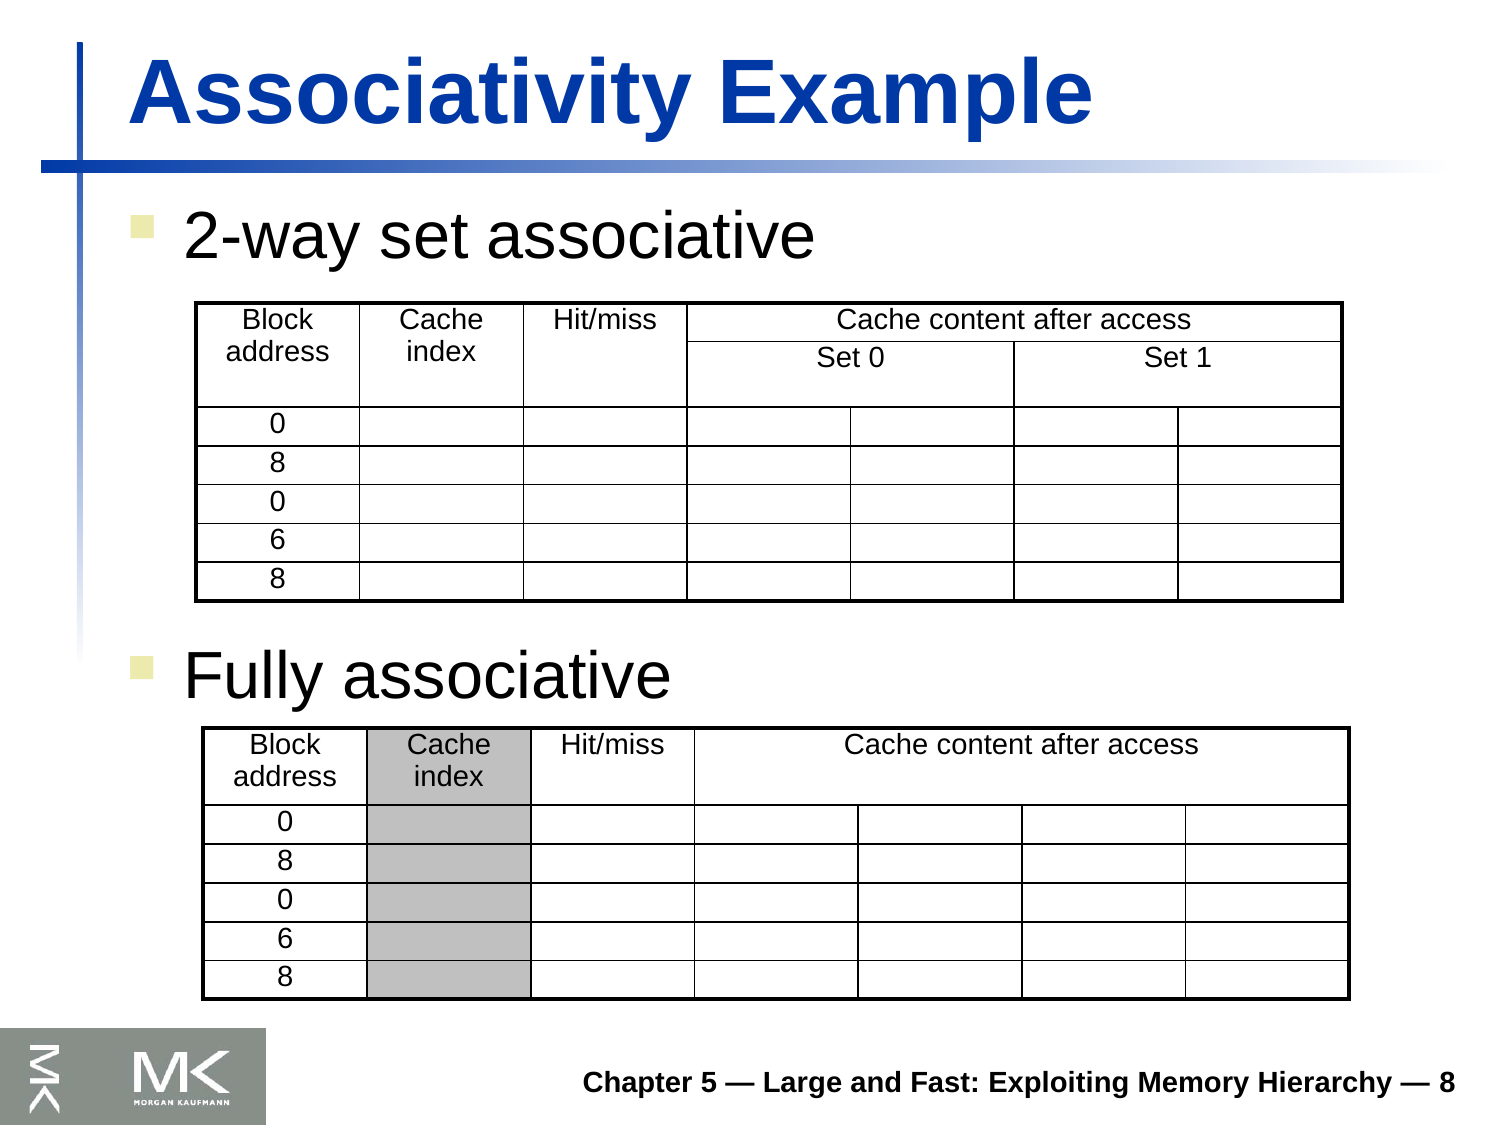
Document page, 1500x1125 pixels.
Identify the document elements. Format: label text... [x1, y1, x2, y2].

table_cell [1023, 961, 1185, 997]
text_box Fully associative [112, 633, 1388, 728]
table_cell [1179, 485, 1340, 523]
table_header Hit/miss [524, 305, 686, 406]
table_cell [1015, 485, 1177, 523]
table_cell [859, 961, 1021, 997]
table_cell [532, 845, 694, 882]
table_cell [1186, 923, 1347, 960]
table_cell 0 [205, 884, 366, 921]
table_cell [524, 408, 686, 445]
table_cell [368, 884, 530, 921]
table_cell [360, 524, 523, 561]
table_header Cache index [360, 305, 523, 406]
table_cell [859, 845, 1021, 882]
table_cell [532, 806, 694, 843]
table_cell [695, 806, 857, 843]
table_cell [695, 845, 857, 882]
table_cell [360, 408, 523, 445]
table_cell [1015, 408, 1177, 445]
table_cell [859, 806, 1021, 843]
table_cell Set 1 [1015, 342, 1340, 406]
table_cell 6 [198, 524, 359, 561]
table_cell [1015, 563, 1177, 599]
table_cell [368, 923, 530, 960]
table_cell [695, 923, 857, 960]
table_cell [360, 447, 523, 484]
table_cell [532, 923, 694, 960]
table_cell [1179, 563, 1340, 599]
table_cell [695, 884, 857, 921]
table_cell [1023, 845, 1185, 882]
table_cell 0 [198, 408, 359, 445]
table_cell 8 [198, 563, 359, 599]
table_cell [524, 524, 686, 561]
footer Chapter 5 — Large and Fast: Exploiting Memory Hierarchy — 8 [277, 1046, 1471, 1106]
table_cell [851, 524, 1013, 561]
table_cell [360, 485, 523, 523]
table_cell [859, 884, 1021, 921]
table_cell Set 0 [688, 342, 1013, 406]
table_header Block address [205, 730, 366, 804]
table_cell [368, 845, 530, 882]
table_cell [1179, 524, 1340, 561]
table_cell 0 [198, 485, 359, 523]
table_header Cache index [368, 730, 530, 804]
table_cell [1186, 961, 1347, 997]
table_cell [1186, 884, 1347, 921]
table_cell [524, 447, 686, 484]
table_header Block address [198, 305, 359, 406]
table_header Hit/miss [532, 730, 694, 804]
table_cell [695, 961, 857, 997]
table_cell [688, 485, 850, 523]
table_cell 0 [205, 806, 366, 843]
table_cell [688, 408, 850, 445]
table_cell [524, 563, 686, 599]
table_cell 8 [205, 845, 366, 882]
table_cell [1023, 923, 1185, 960]
table_cell [368, 961, 530, 997]
table_cell [532, 961, 694, 997]
table_cell [851, 563, 1013, 599]
table_cell [532, 884, 694, 921]
table_cell [688, 447, 850, 484]
table_cell [851, 447, 1013, 484]
table_cell [859, 923, 1021, 960]
table_header Cache content after access [695, 730, 1347, 804]
table_cell [524, 485, 686, 523]
table_cell [360, 563, 523, 599]
table_cell [1179, 408, 1340, 445]
table_cell 8 [205, 961, 366, 997]
table_cell [1023, 806, 1185, 843]
table_cell [1015, 524, 1177, 561]
table_cell [368, 806, 530, 843]
picture [0, 1028, 266, 1125]
table_cell [1186, 845, 1347, 882]
table_cell [851, 408, 1013, 445]
table_cell [1015, 447, 1177, 484]
list 2-way set associative [112, 184, 1469, 303]
table_cell [1179, 447, 1340, 484]
table_cell [688, 563, 850, 599]
table_header Cache content after access [688, 305, 1340, 341]
table_cell [1023, 884, 1185, 921]
table_cell [851, 485, 1013, 523]
table_cell 8 [198, 447, 359, 484]
table_cell 6 [205, 923, 366, 960]
table_cell [1186, 806, 1347, 843]
table_cell [688, 524, 850, 561]
title Associativity Example [112, 23, 1468, 149]
